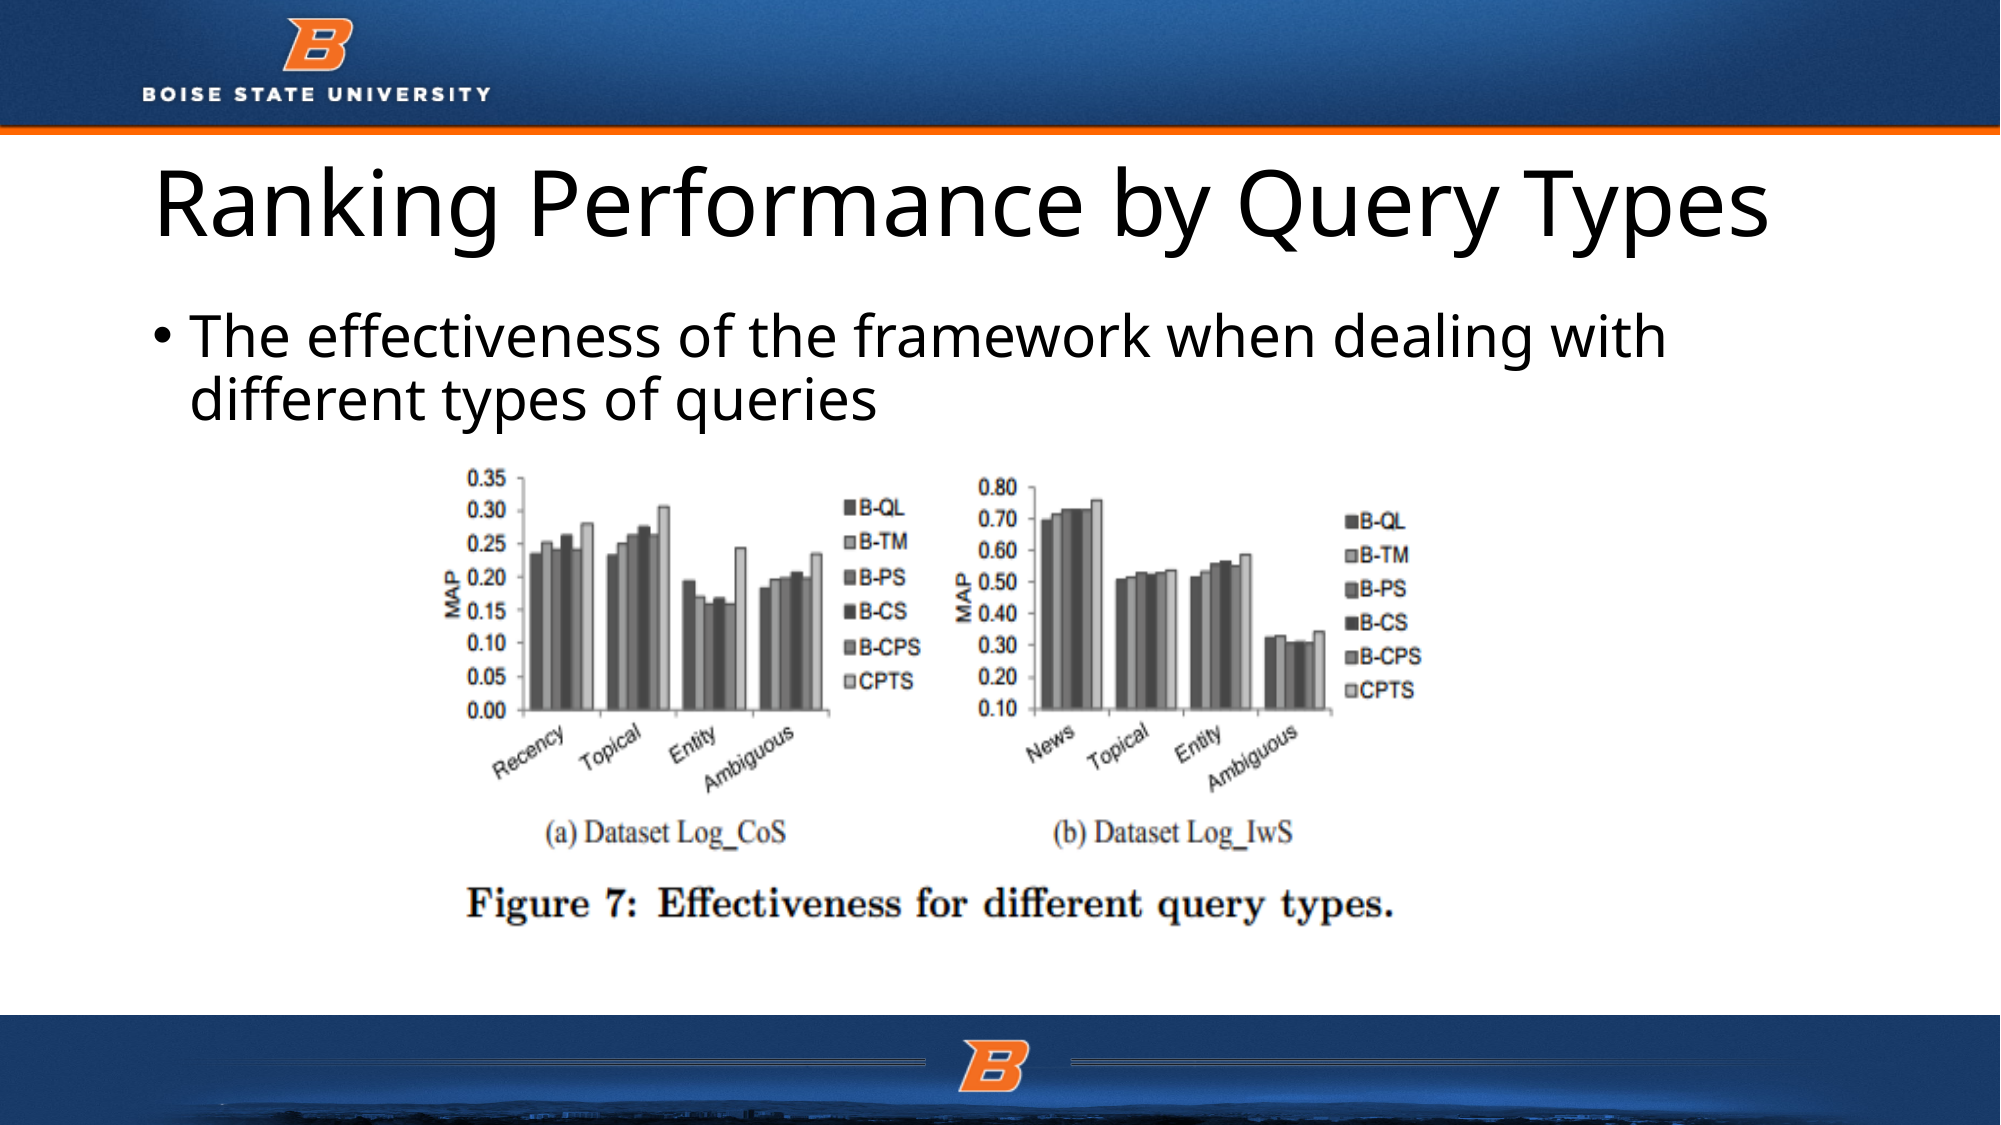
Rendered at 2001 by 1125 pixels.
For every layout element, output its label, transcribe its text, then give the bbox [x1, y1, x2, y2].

picture [0, 0, 2000, 135]
list The eﬀectiveness of the framework when dealing with diﬀerent types of queries [137, 299, 1863, 1014]
title Ranking Performance by Query Types [137, 136, 1863, 278]
picture [0, 1015, 2000, 1125]
picture [428, 436, 1453, 949]
